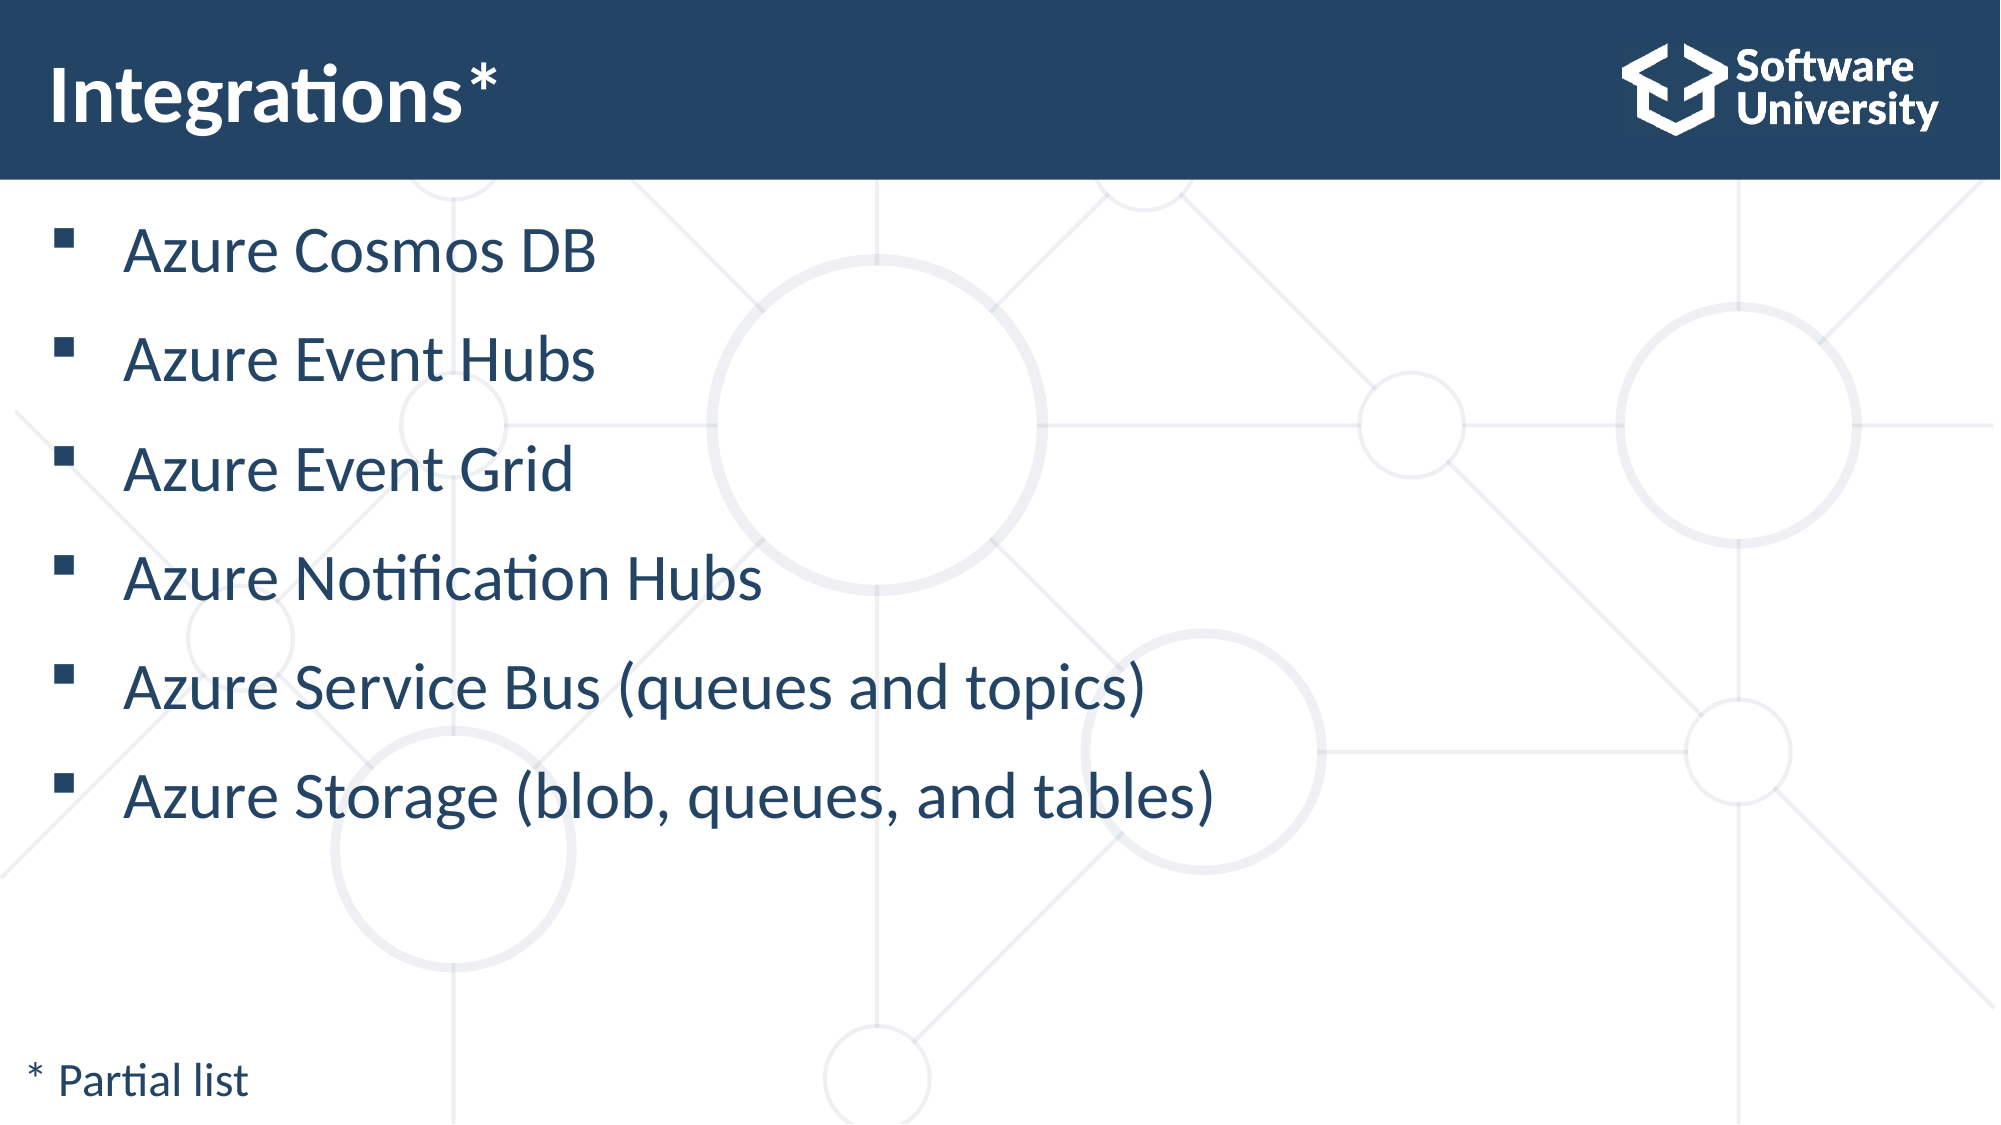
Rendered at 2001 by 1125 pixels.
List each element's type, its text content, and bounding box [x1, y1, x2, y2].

title Integrations* [31, 16, 1591, 162]
text_box * Partial list [0, 1025, 2000, 1124]
list Azure Cosmos DB Azure Event Hubs Azure Event Grid Azure Notification Hubs Azure Service Bus (queues and topics) Azure Storage (blob, queues, and tables) [31, 196, 1970, 1025]
picture [1622, 43, 1939, 136]
